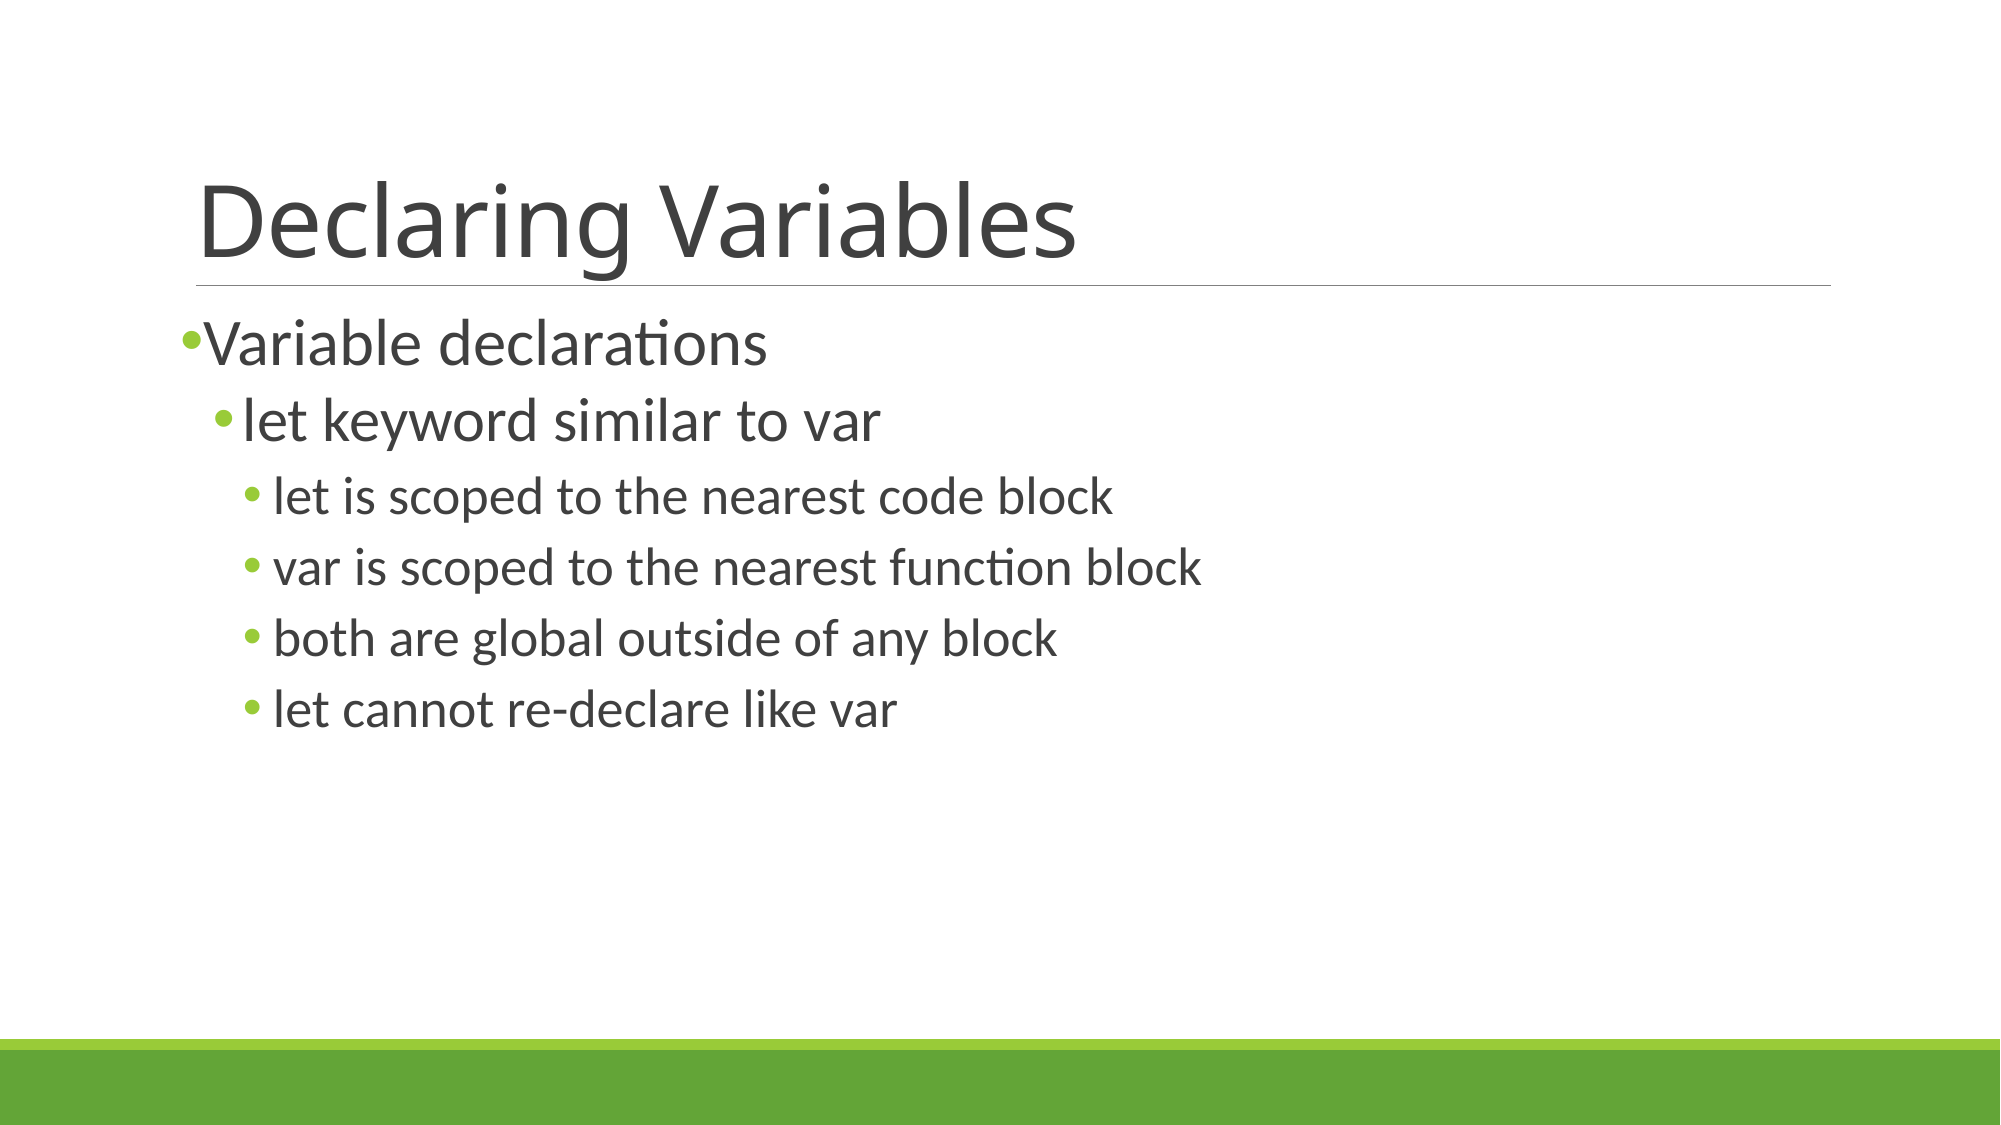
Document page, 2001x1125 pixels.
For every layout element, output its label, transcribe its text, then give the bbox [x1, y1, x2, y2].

list Variable declarations let keyword similar to var let is scoped to the nearest code block var is scoped to the nearest function block both are global outside of any block let cannot re-declare like var [180, 300, 1830, 1026]
title Declaring Variables [180, 47, 1830, 285]
